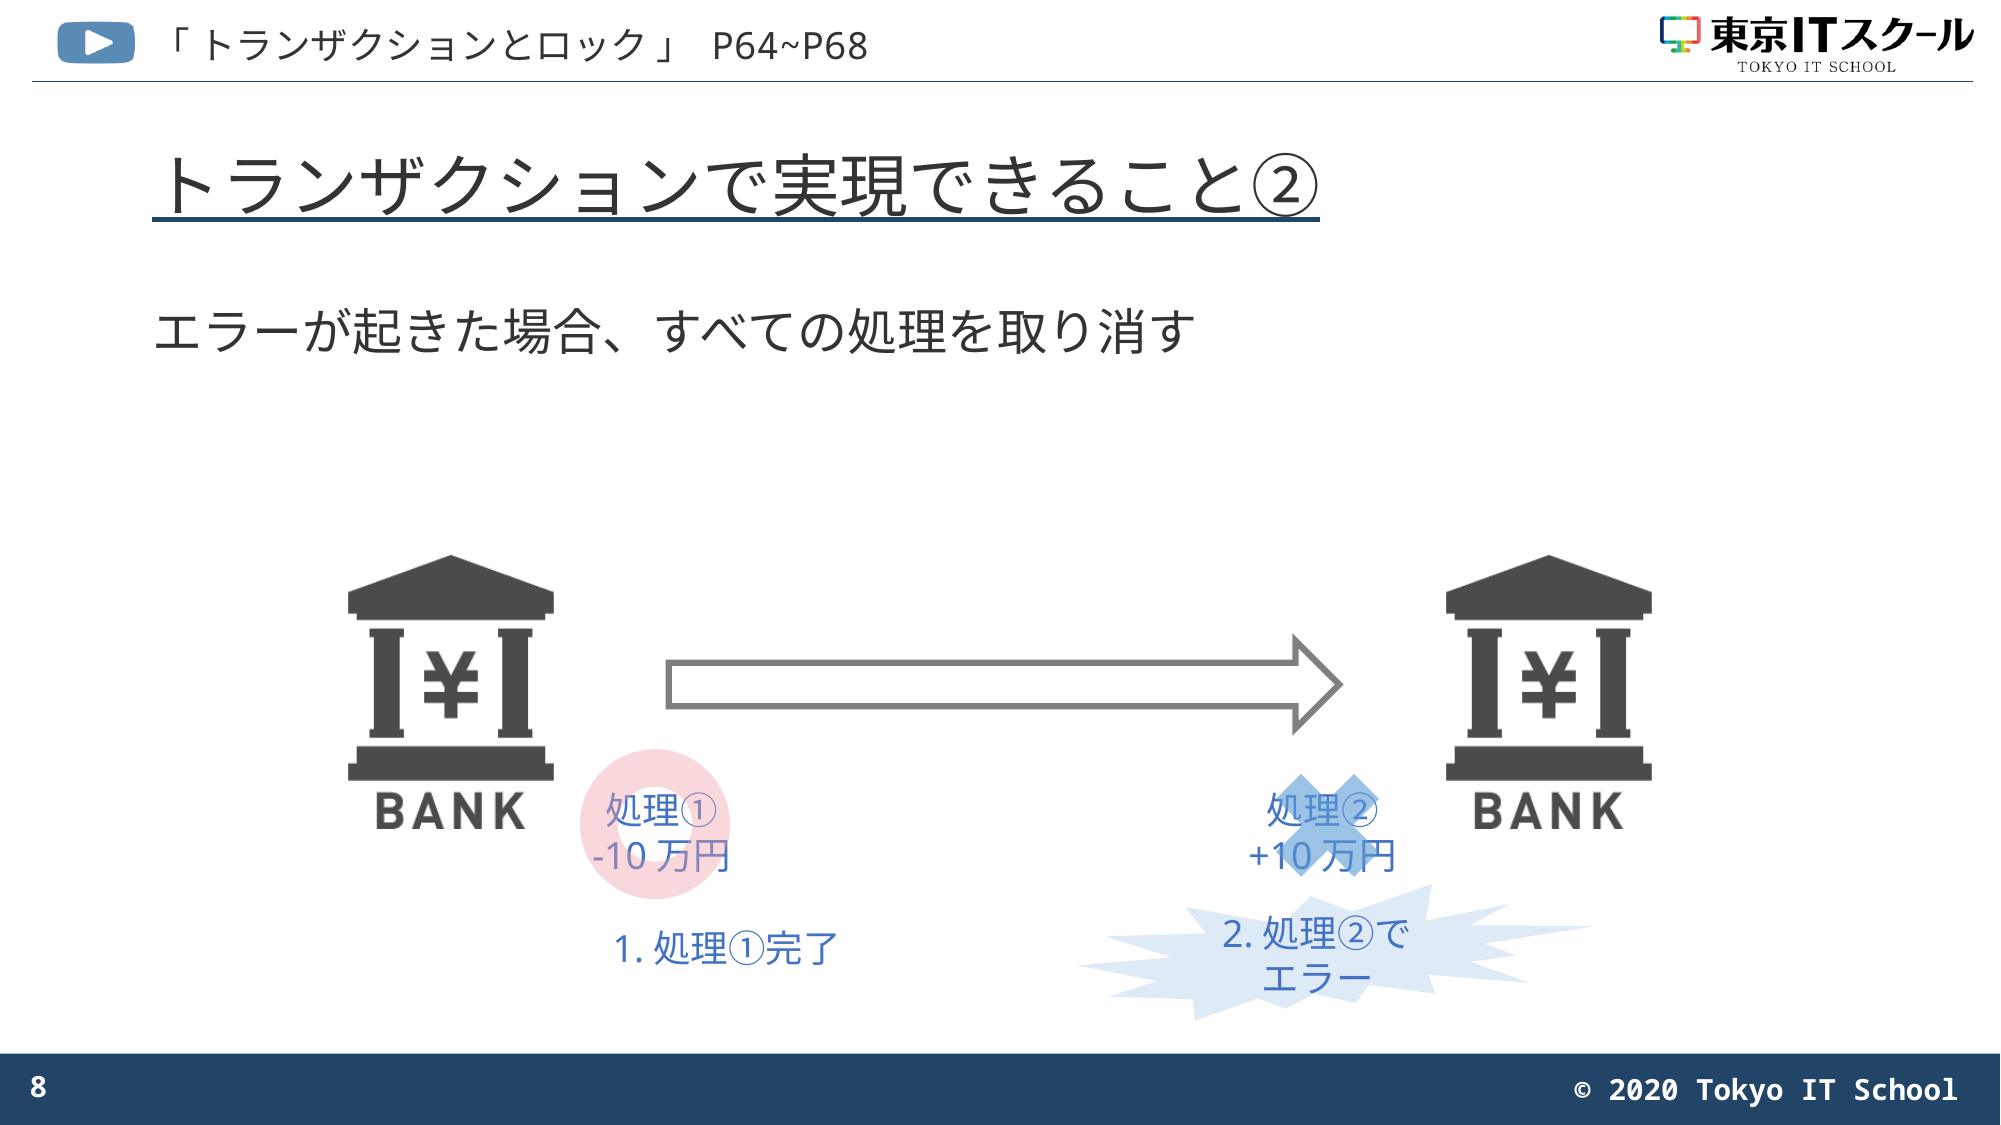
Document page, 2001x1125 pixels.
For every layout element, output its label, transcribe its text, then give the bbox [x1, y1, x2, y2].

slide_number 8 [15, 1058, 466, 1119]
picture [1660, 16, 1974, 72]
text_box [314, 555, 1686, 1021]
title トランザクションで実現できること② [137, 102, 1863, 278]
list エラーが起きた場合、すべての処理を取り消す [137, 299, 1863, 1014]
